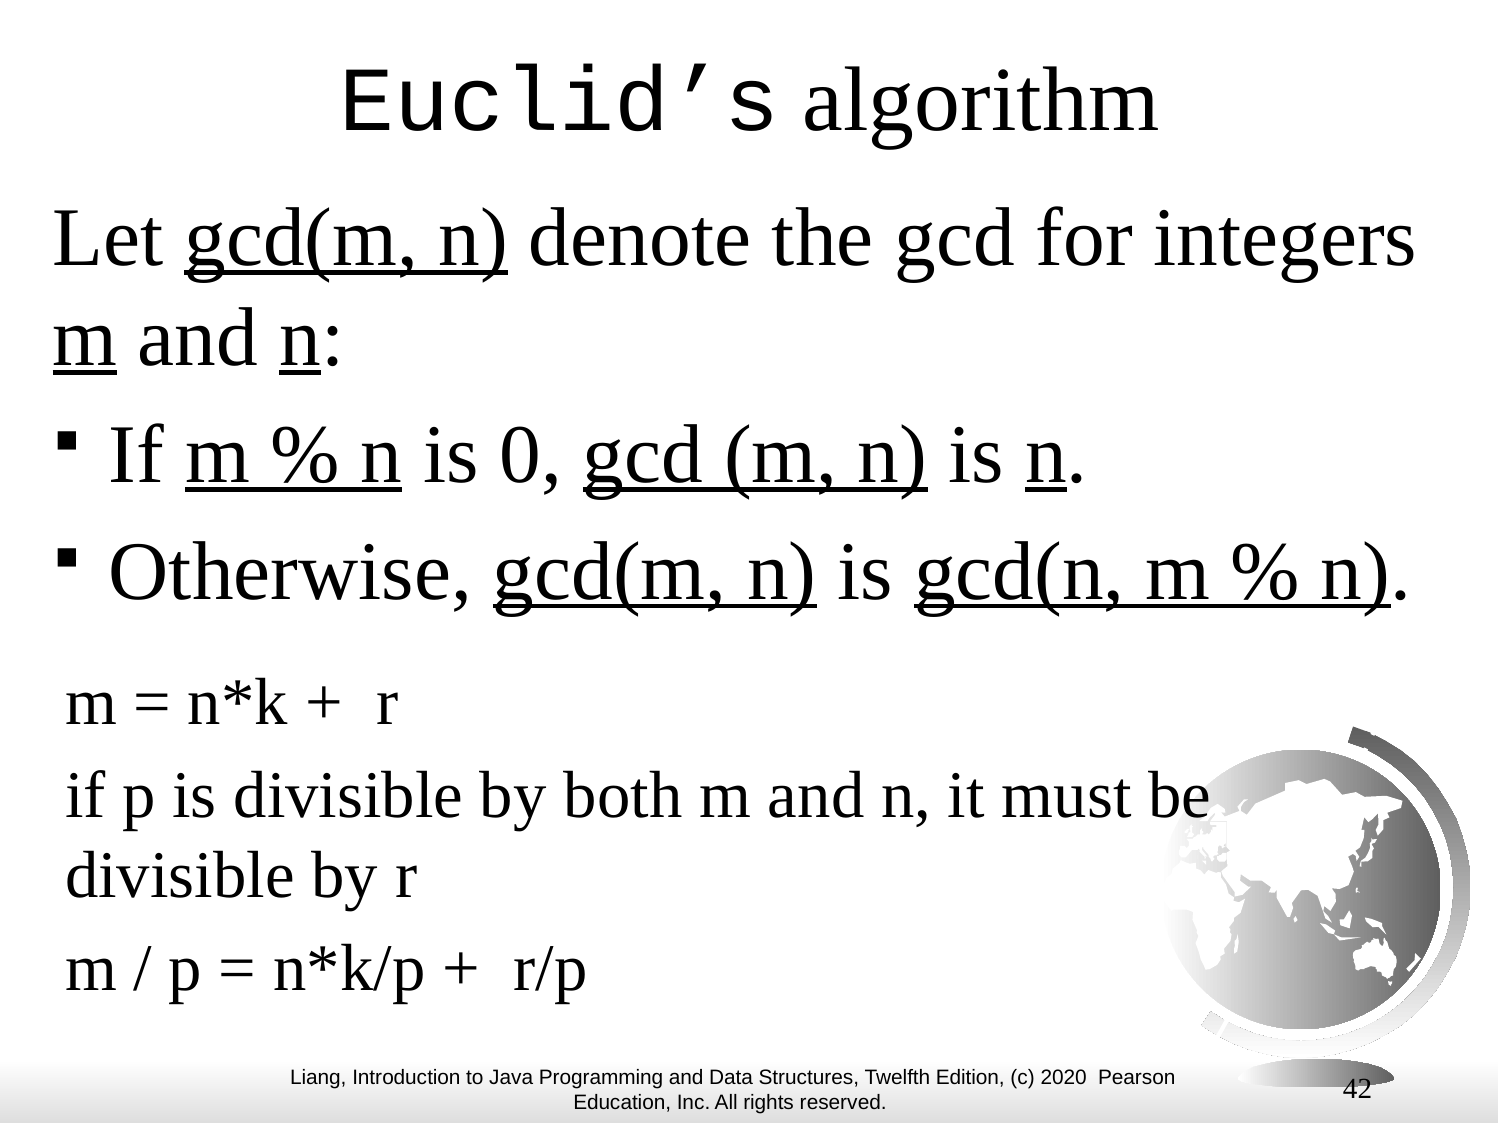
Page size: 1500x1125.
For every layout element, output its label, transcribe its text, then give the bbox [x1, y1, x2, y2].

text_box [74, 1013, 1438, 1038]
list Let gcd(m, n) denote the gcd for integers m and n: If m % n is 0, gcd (m, n) is n. Otherwise, gcd(m, n) is gcd(n, m % n). [37, 174, 1475, 663]
title Euclid’s algorithm [112, 37, 1388, 150]
slide_number 42 [1074, 1049, 1388, 1125]
text_box m = n*k + r if p is divisible by both m and n, it must be divisible by r m / p = n*k/p + r/p [49, 649, 1475, 1013]
